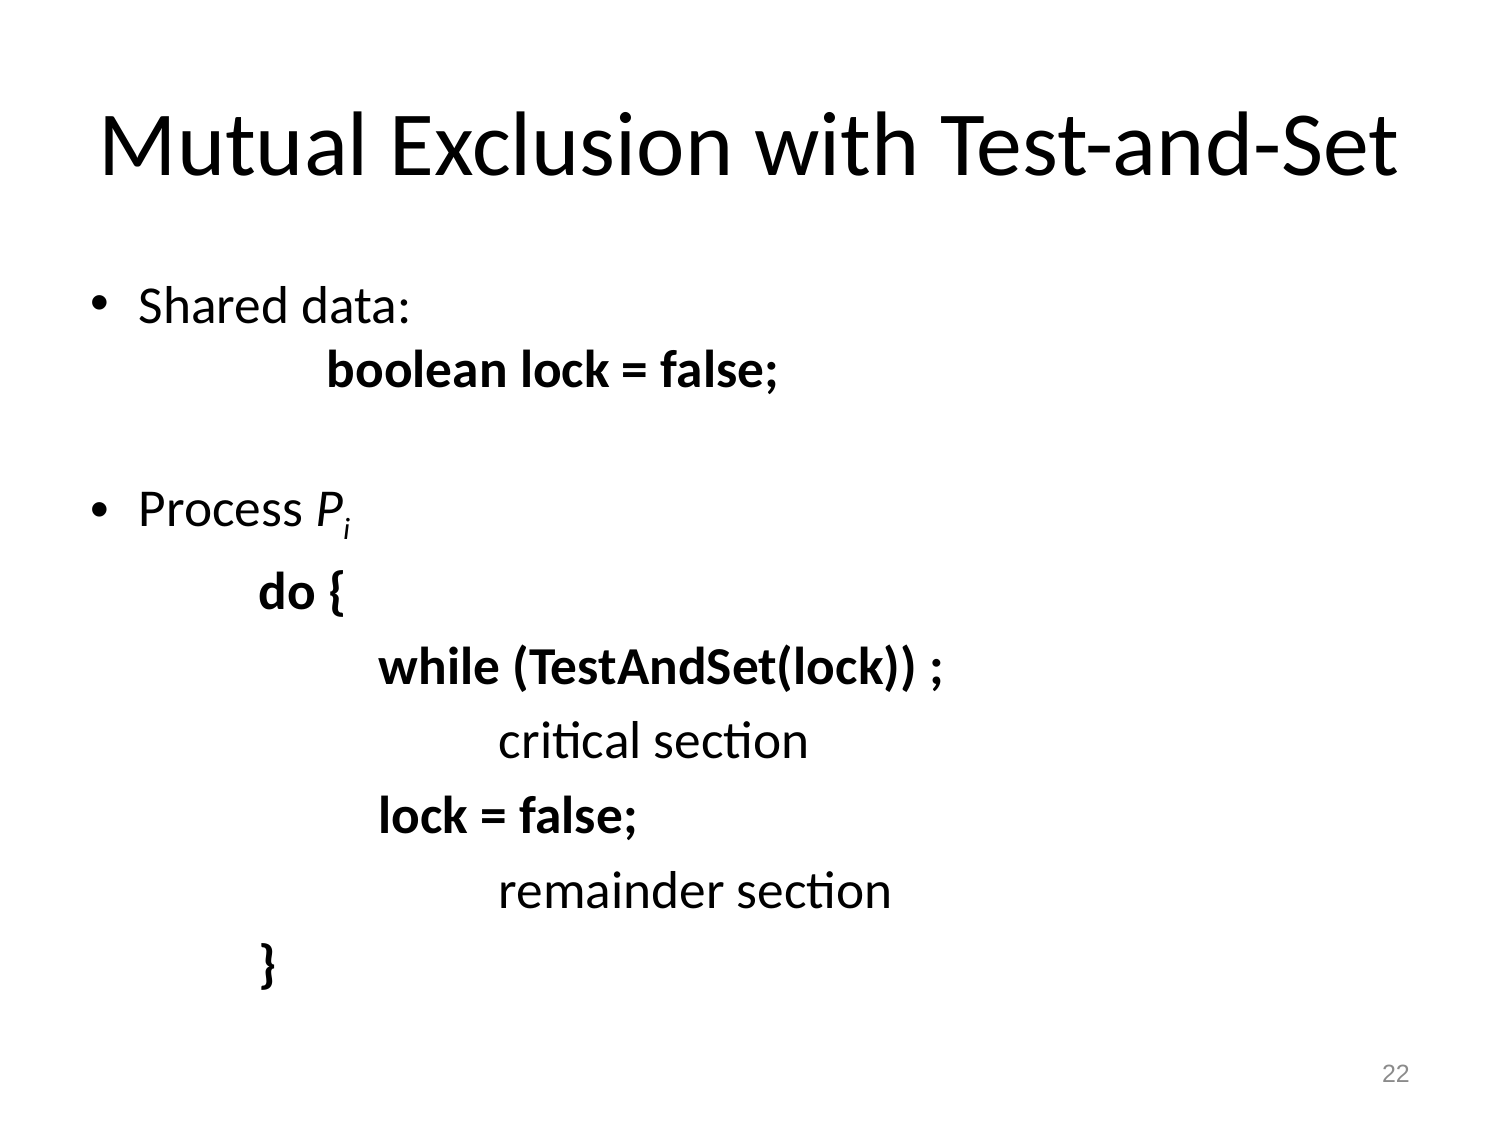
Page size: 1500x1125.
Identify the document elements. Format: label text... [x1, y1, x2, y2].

title Mutual Exclusion with Test-and-Set [75, 45, 1425, 233]
list Shared data: boolean lock = false; Process Pi do { while (TestAndSet(lock)) ; critical section lock = false; remainder section } [75, 262, 1425, 1005]
slide_number 22 [1074, 1042, 1425, 1103]
